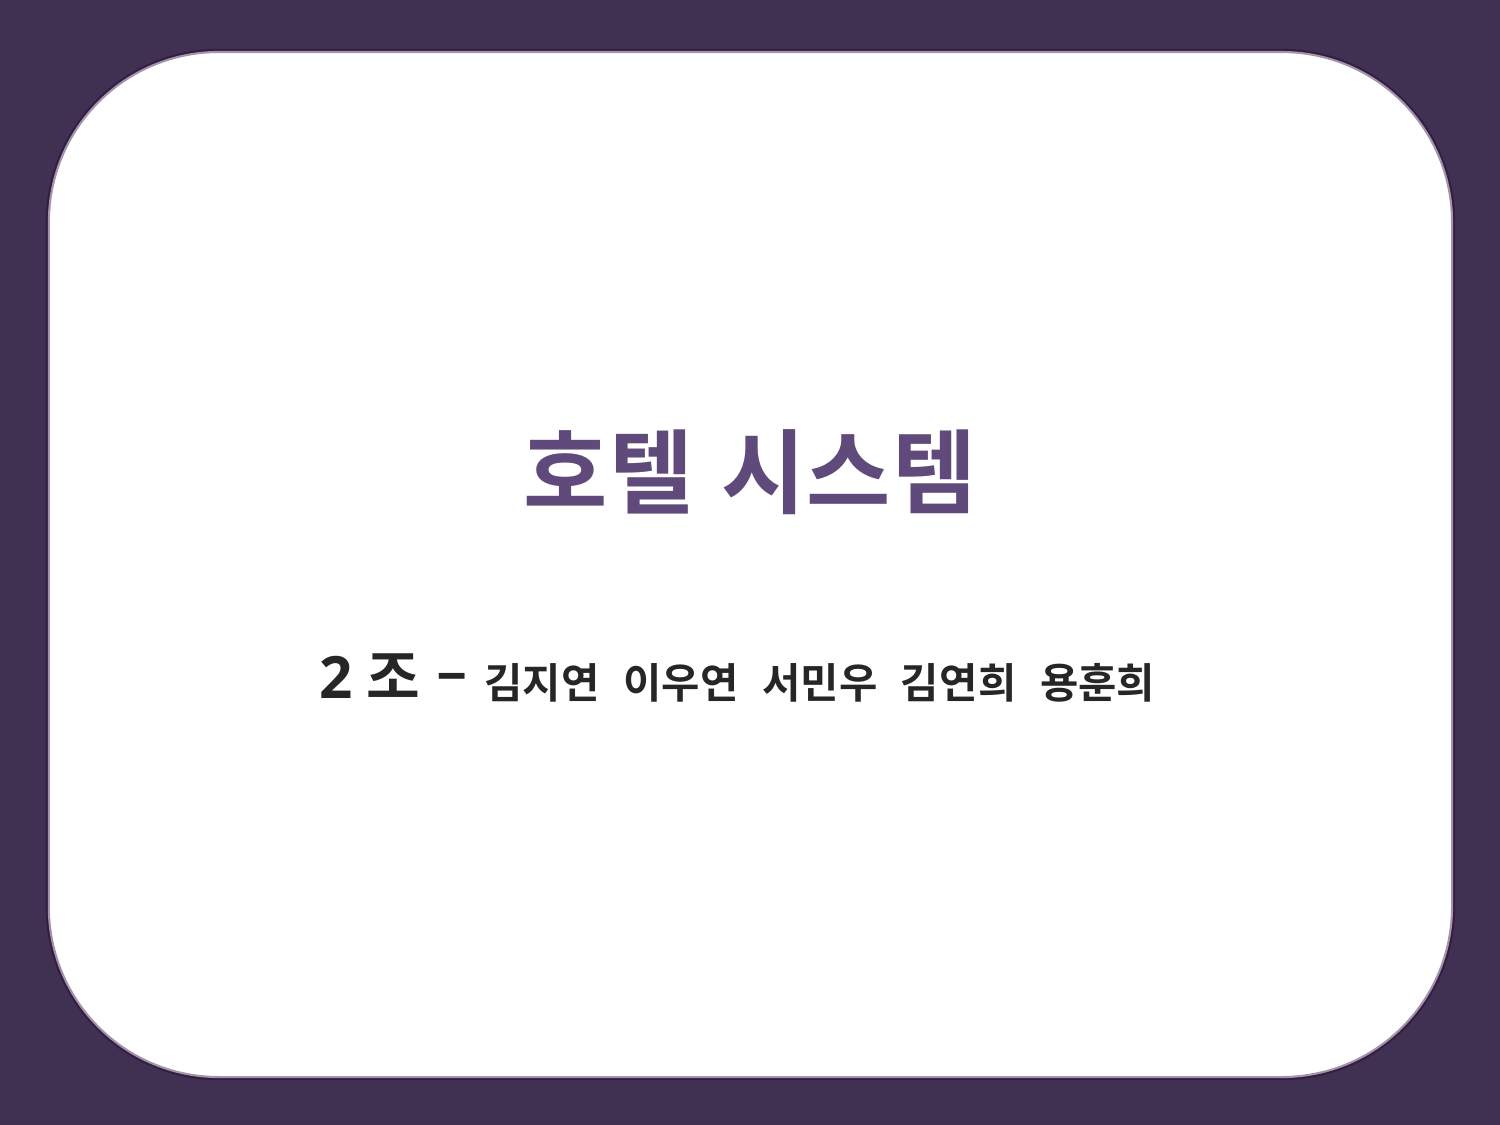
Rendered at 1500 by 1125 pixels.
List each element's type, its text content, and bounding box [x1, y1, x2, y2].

title 호텔 시스템 [113, 349, 1388, 591]
subtitle 2조 – 김지연 이우연 서민우 김연희 용훈희 [304, 632, 1249, 786]
text_box [45, 48, 1456, 1081]
